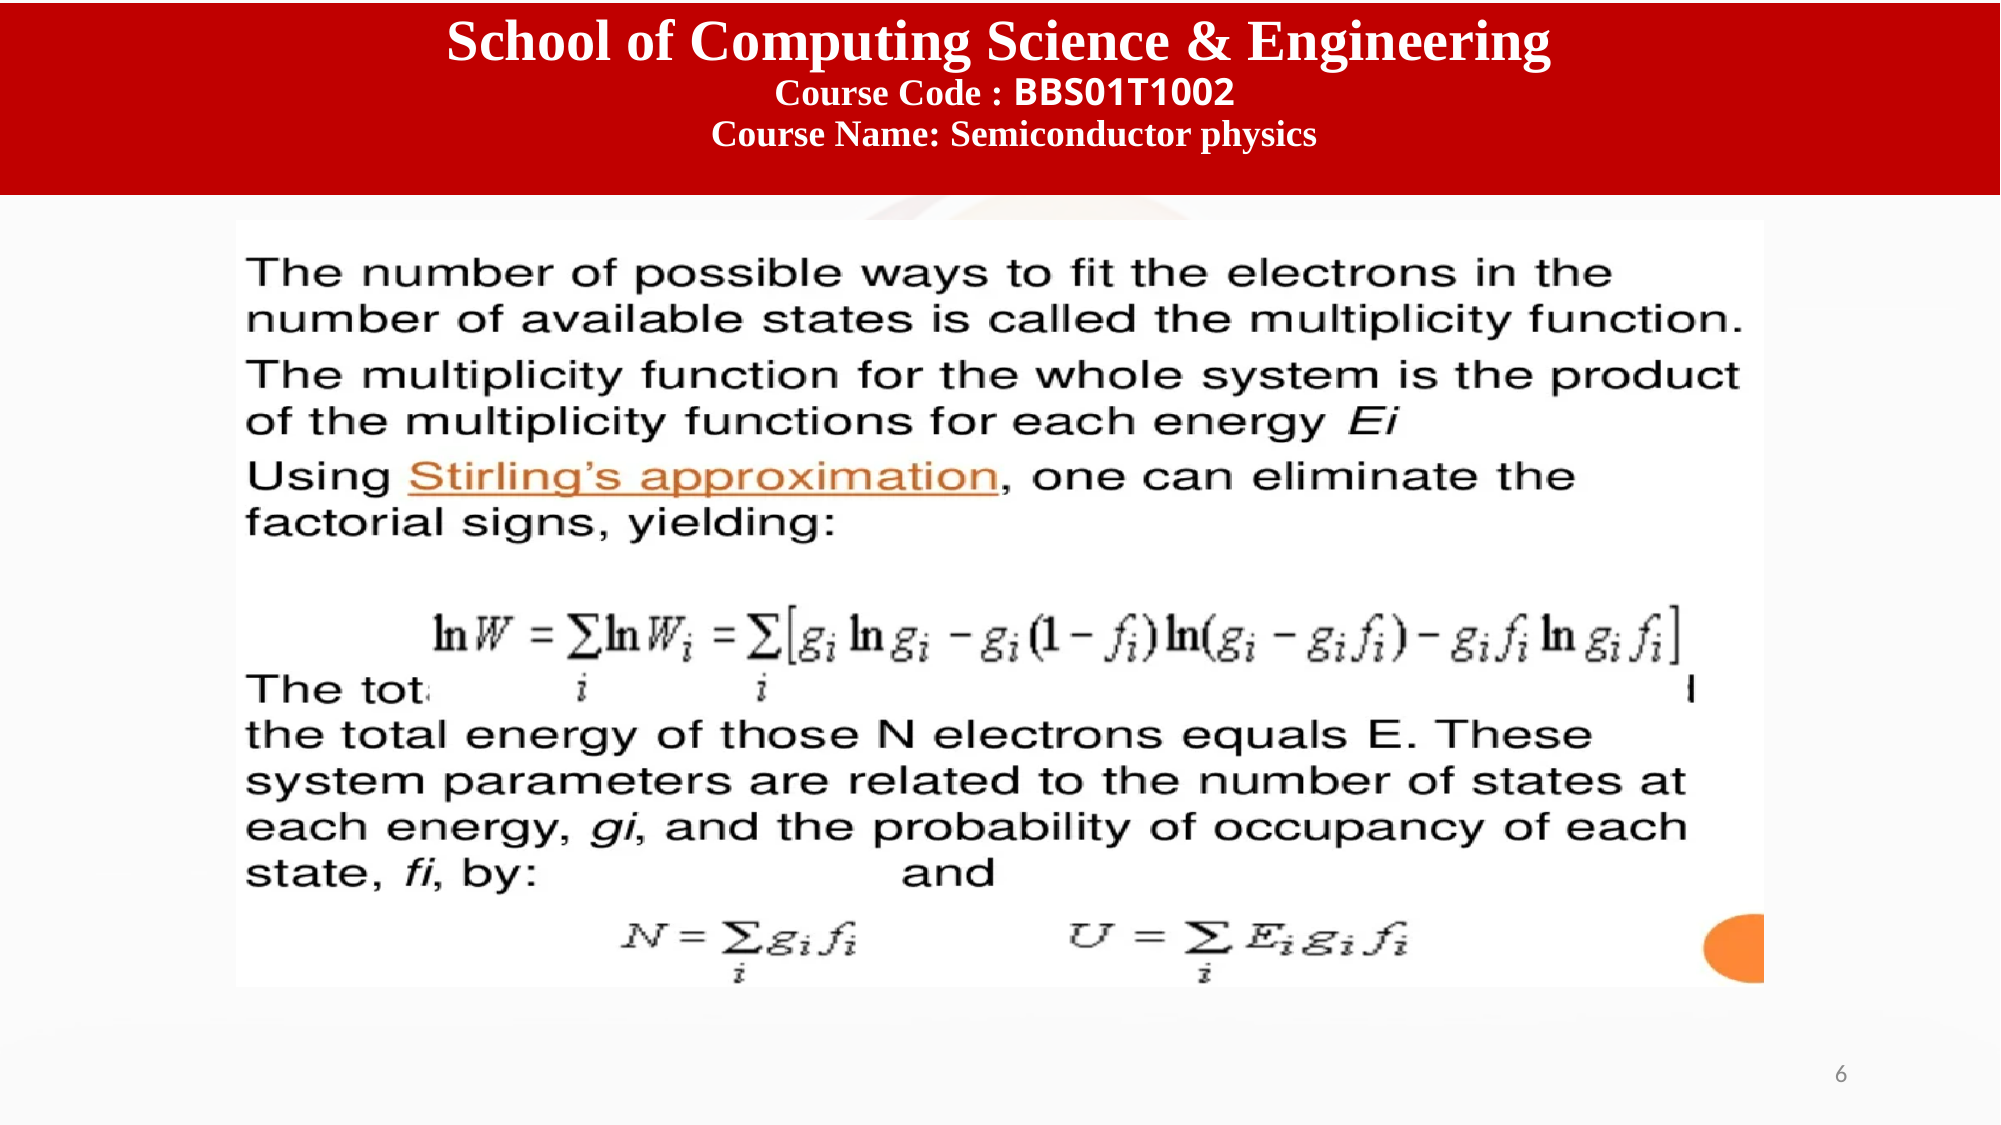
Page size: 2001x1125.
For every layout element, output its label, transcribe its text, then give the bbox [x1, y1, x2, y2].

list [236, 220, 1764, 987]
slide_number 6 [1412, 1042, 1863, 1103]
text_box School of Computing Science & Engineering Course Code : BBS01T1002 Course Name: Semiconductor physics [0, 3, 2000, 195]
